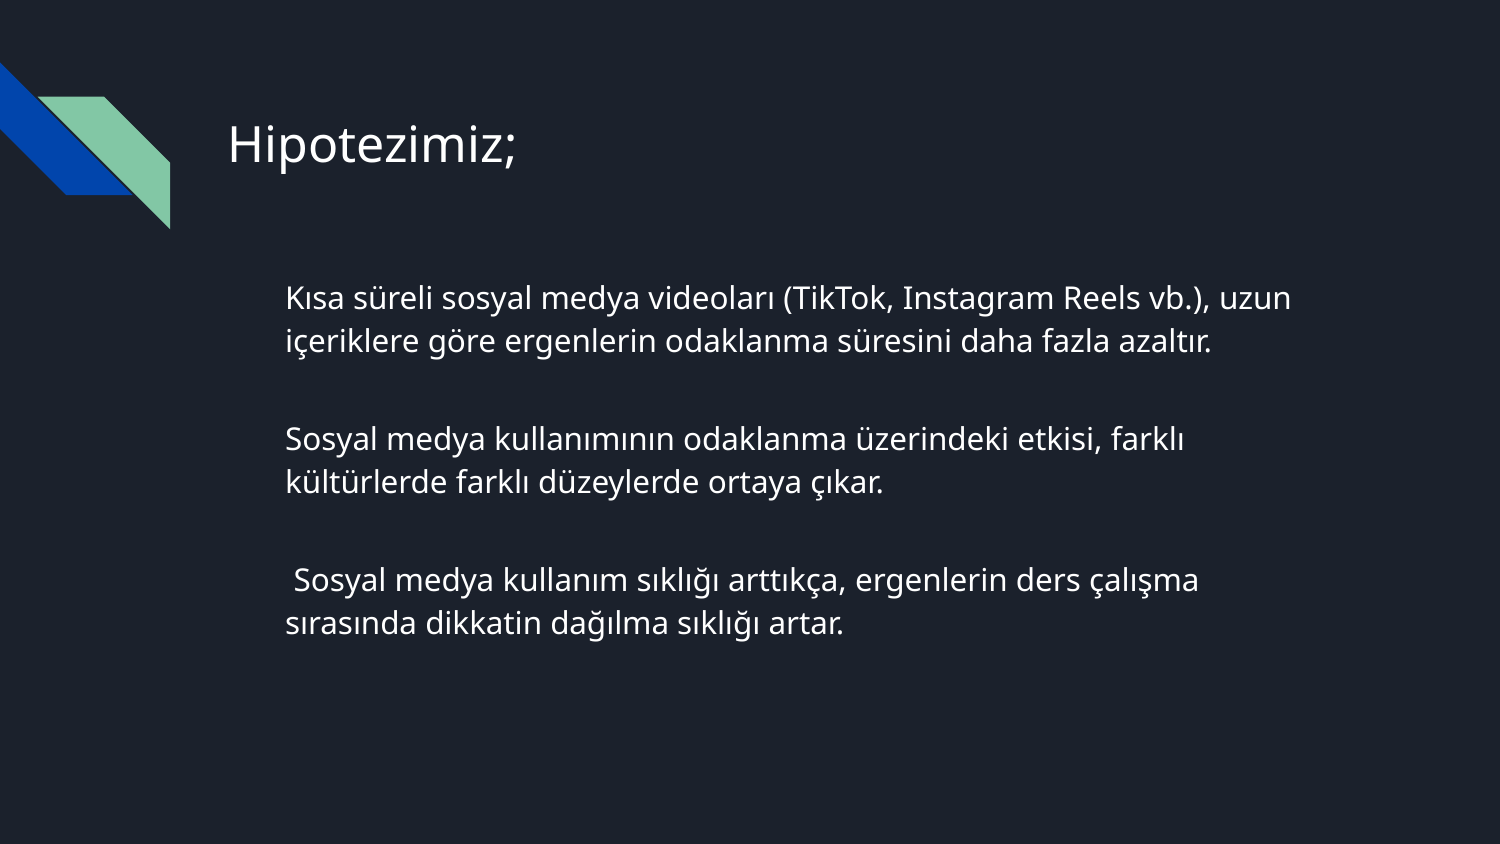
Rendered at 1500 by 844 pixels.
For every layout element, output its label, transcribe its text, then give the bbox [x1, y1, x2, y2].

title Hipotezimiz; [212, 97, 1368, 248]
list Kısa süreli sosyal medya videoları (TikTok, Instagram Reels vb.), uzun içeriklere göre ergenlerin odaklanma süresini daha fazla azaltır. Sosyal medya kullanımının odaklanma üzerindeki etkisi, farklı kültürlerde farklı düzeylerde ortaya çıkar. Sosyal medya kullanım sıklığı arttıkça, ergenlerin ders çalışma sırasında dikkatin dağılma sıklığı artar. [212, 257, 1368, 735]
